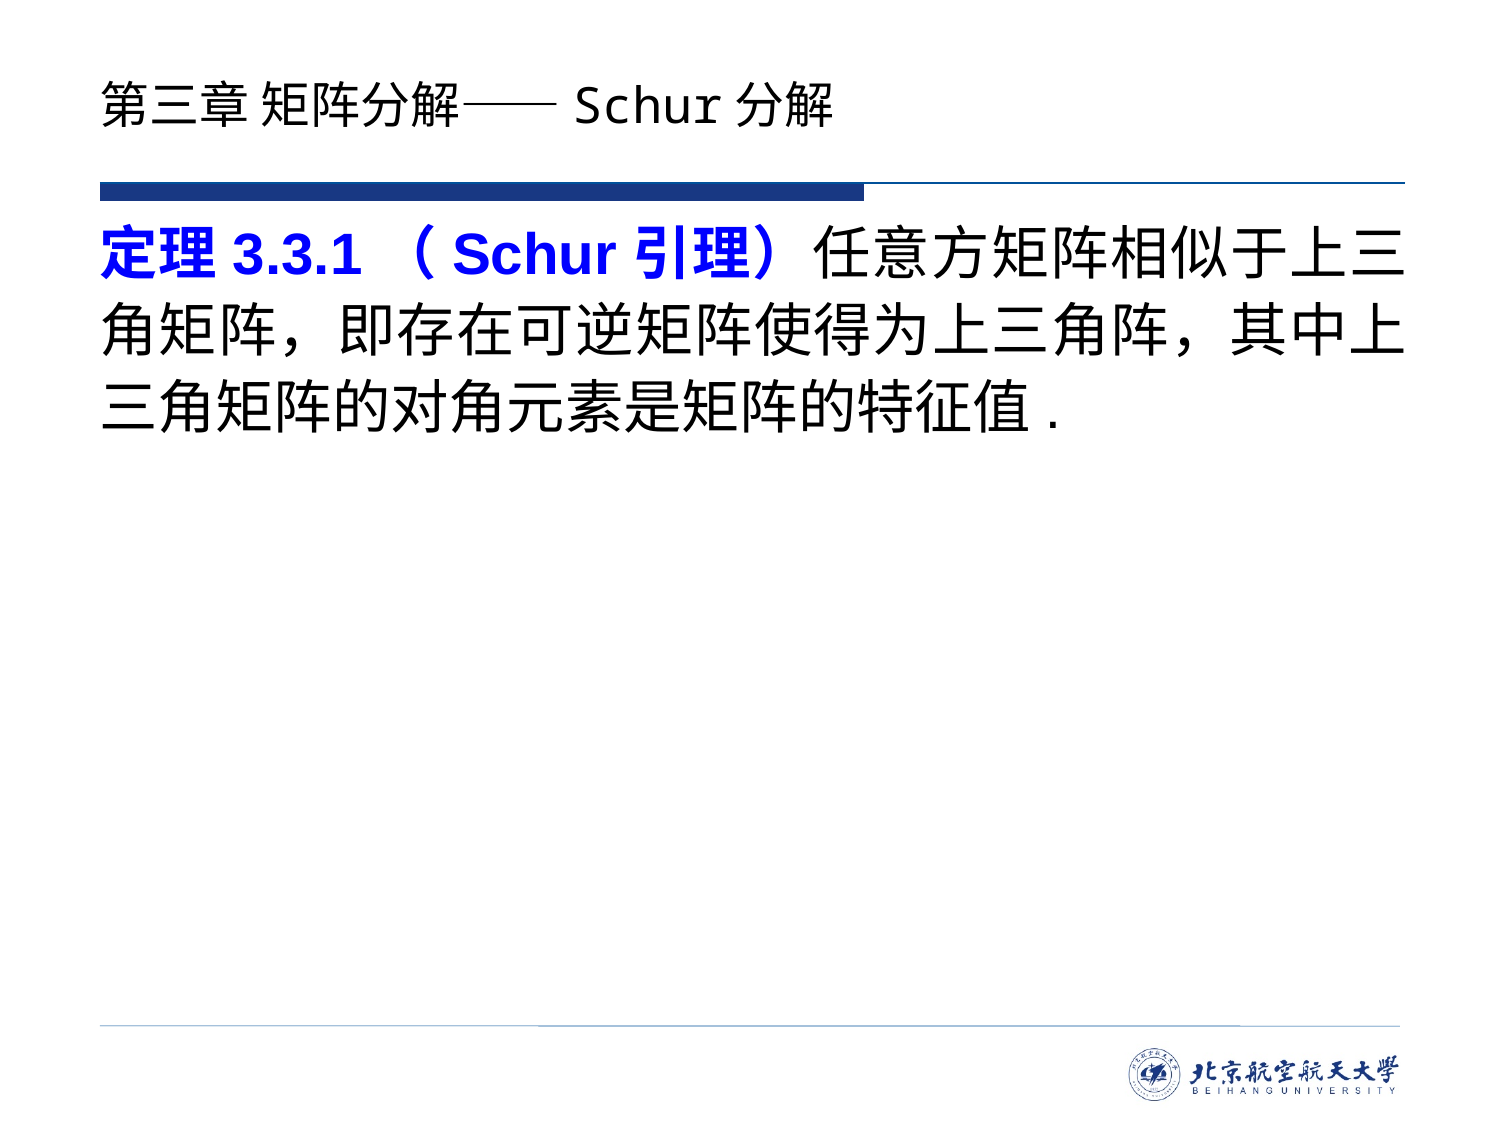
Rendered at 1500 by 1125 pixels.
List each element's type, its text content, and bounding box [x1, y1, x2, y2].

picture [1114, 1041, 1412, 1108]
title 第三章 矩阵分解——Schur分解 [83, 29, 1397, 141]
